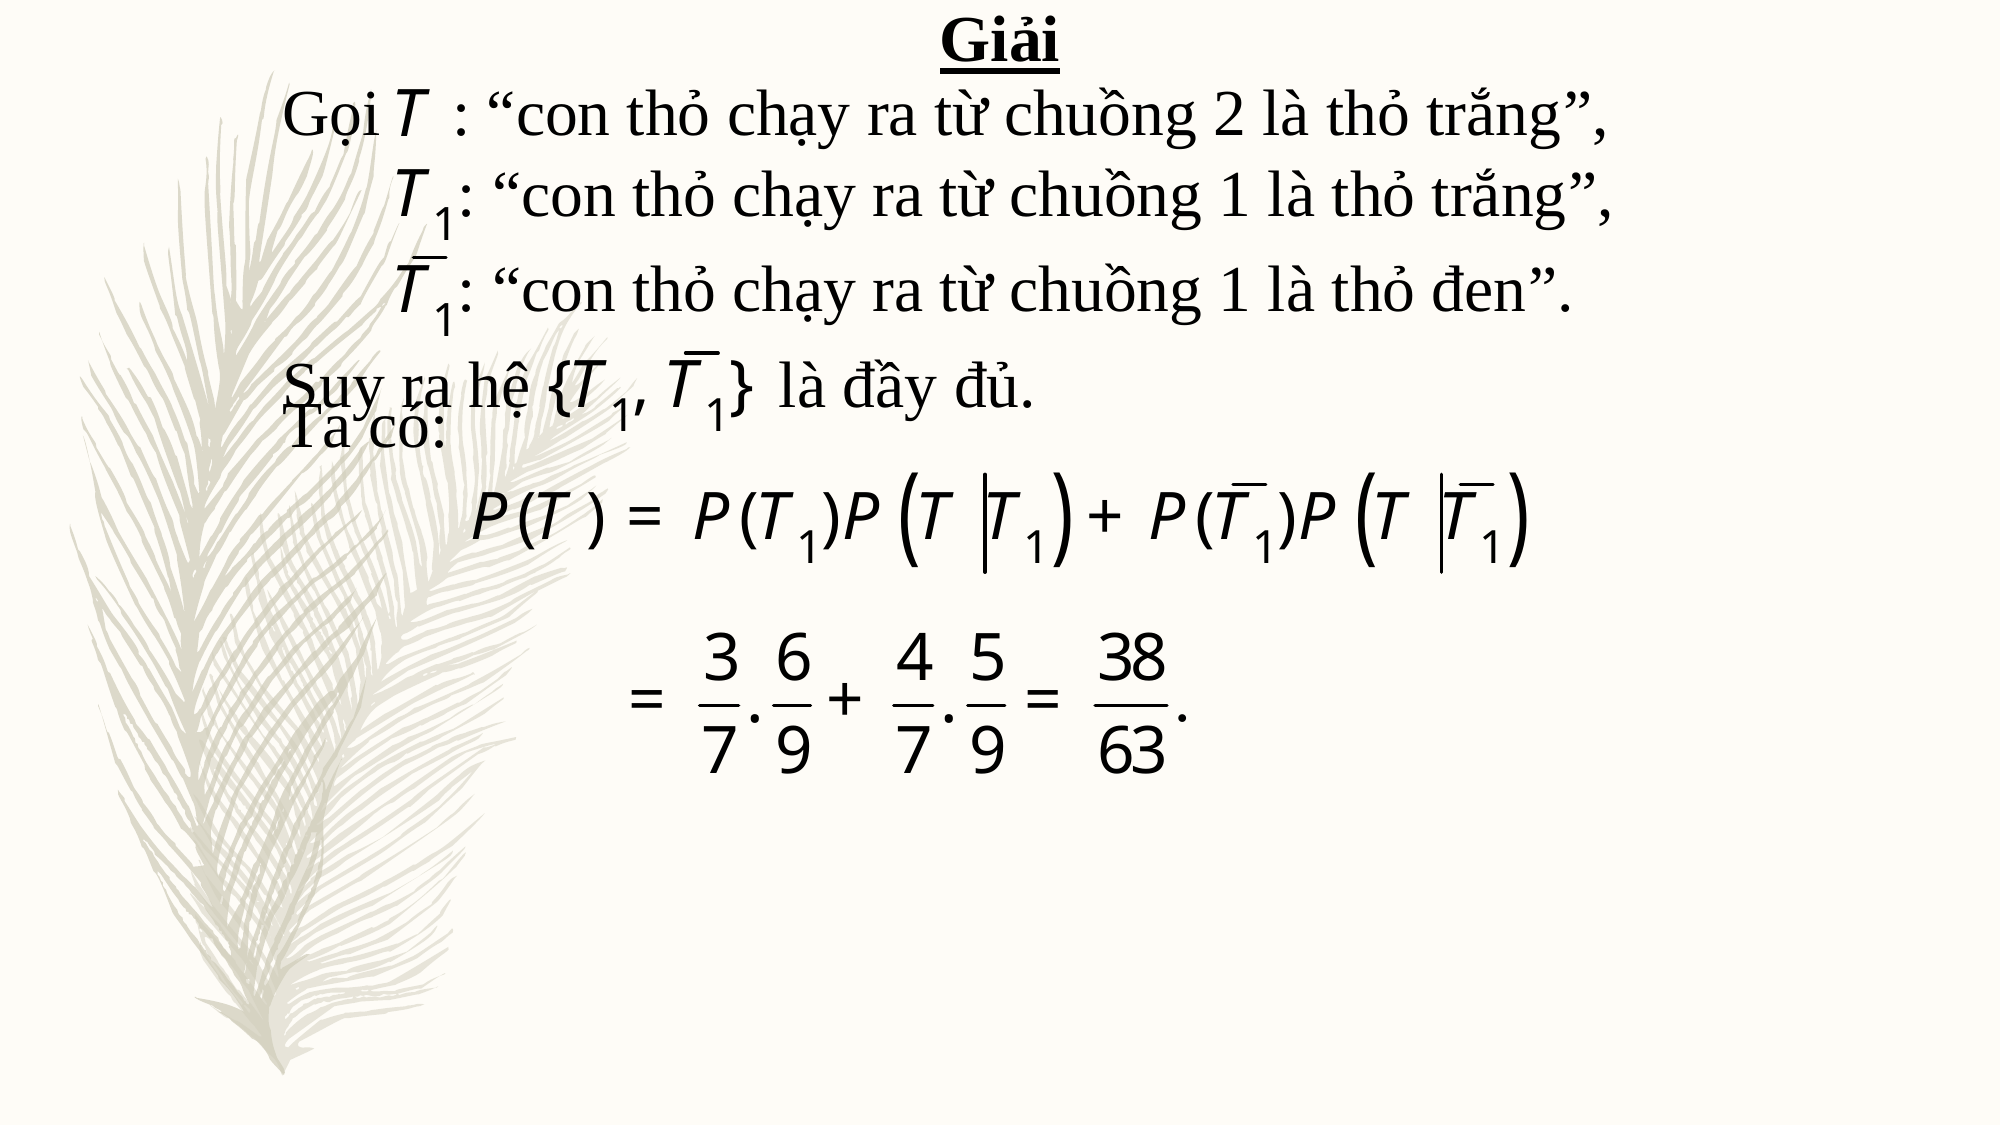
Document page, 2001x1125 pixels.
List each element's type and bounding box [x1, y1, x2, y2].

picture [249, 612, 1751, 782]
picture [249, 0, 1751, 584]
